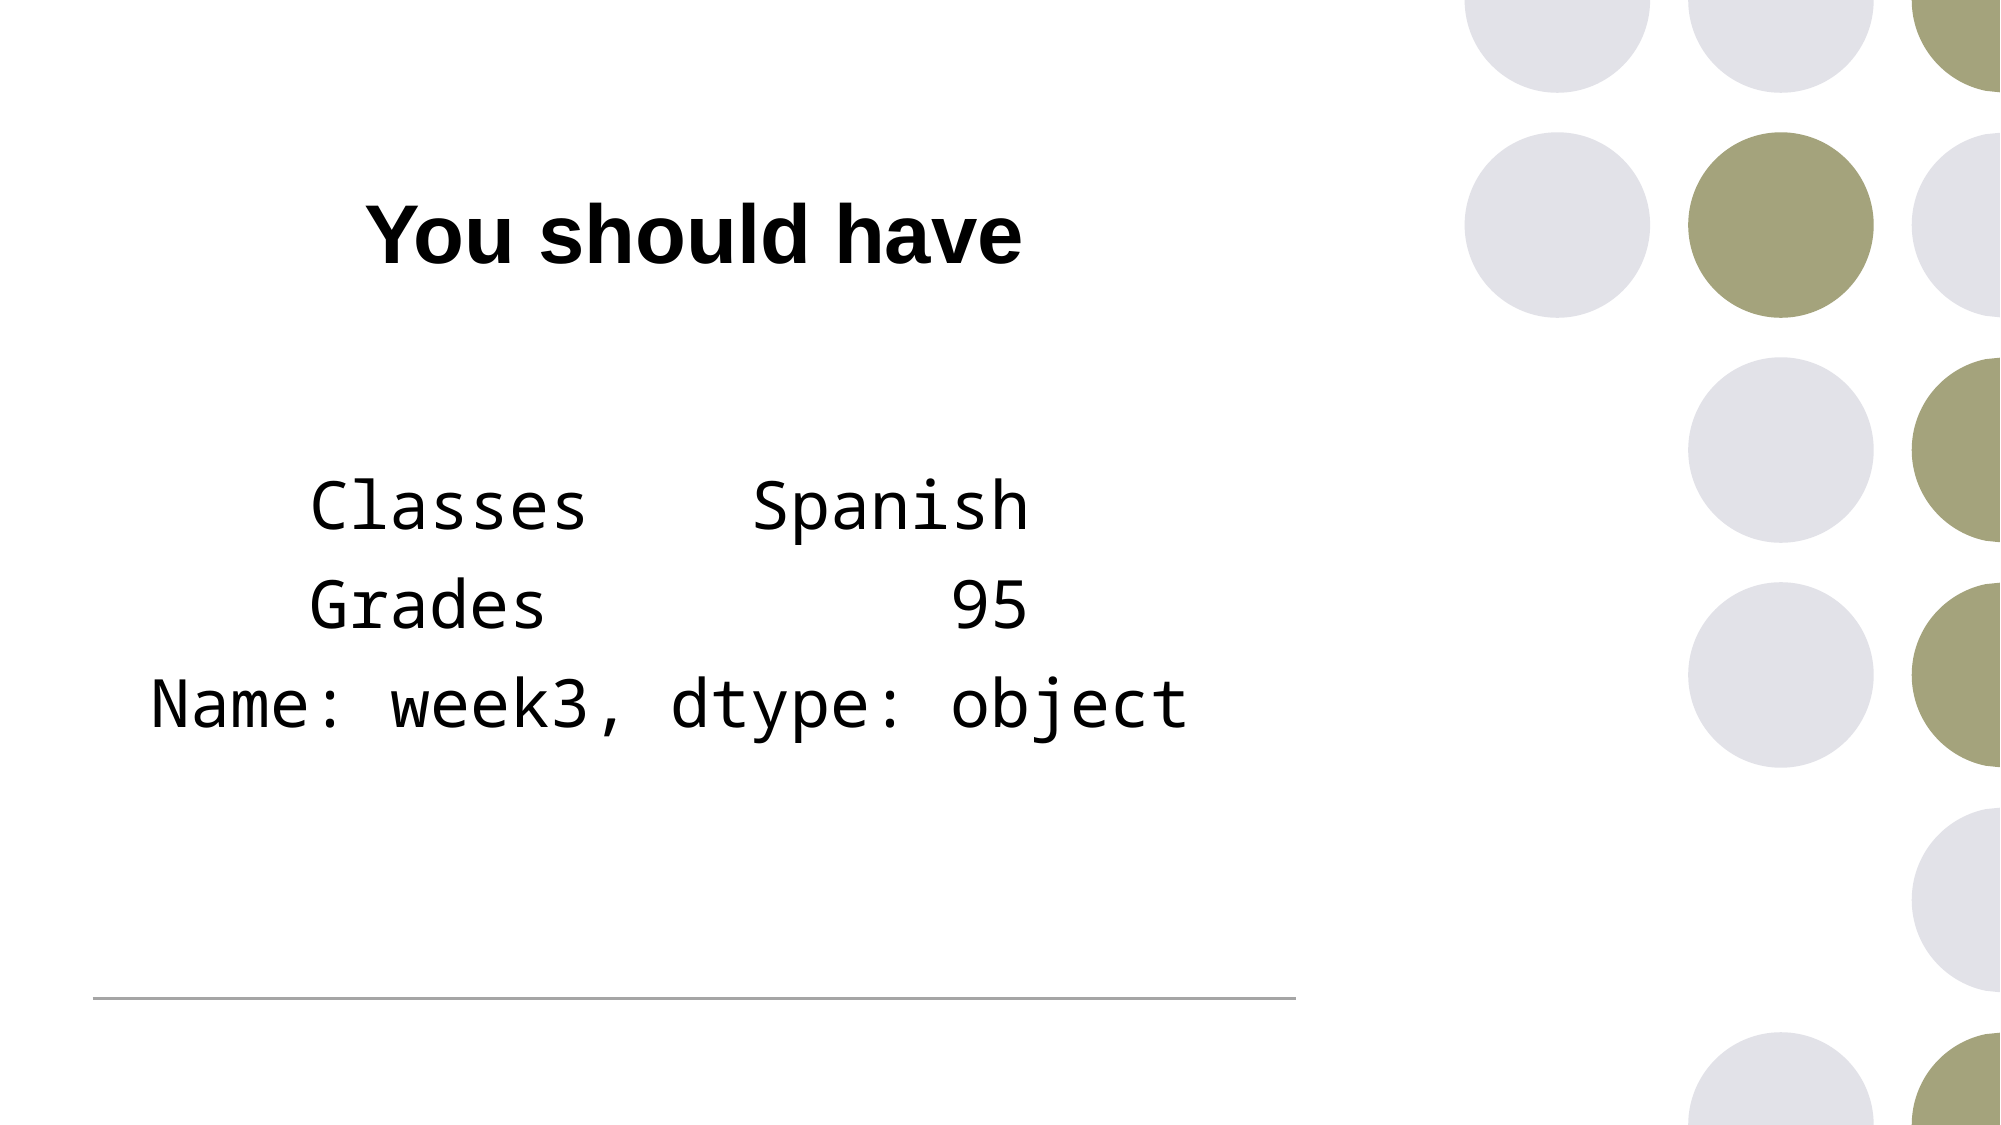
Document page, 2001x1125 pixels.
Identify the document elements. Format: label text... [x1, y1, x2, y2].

title You should have [92, 126, 1297, 335]
list Classes Spanish Grades 95 Name: week3, dtype: object [68, 334, 1272, 869]
